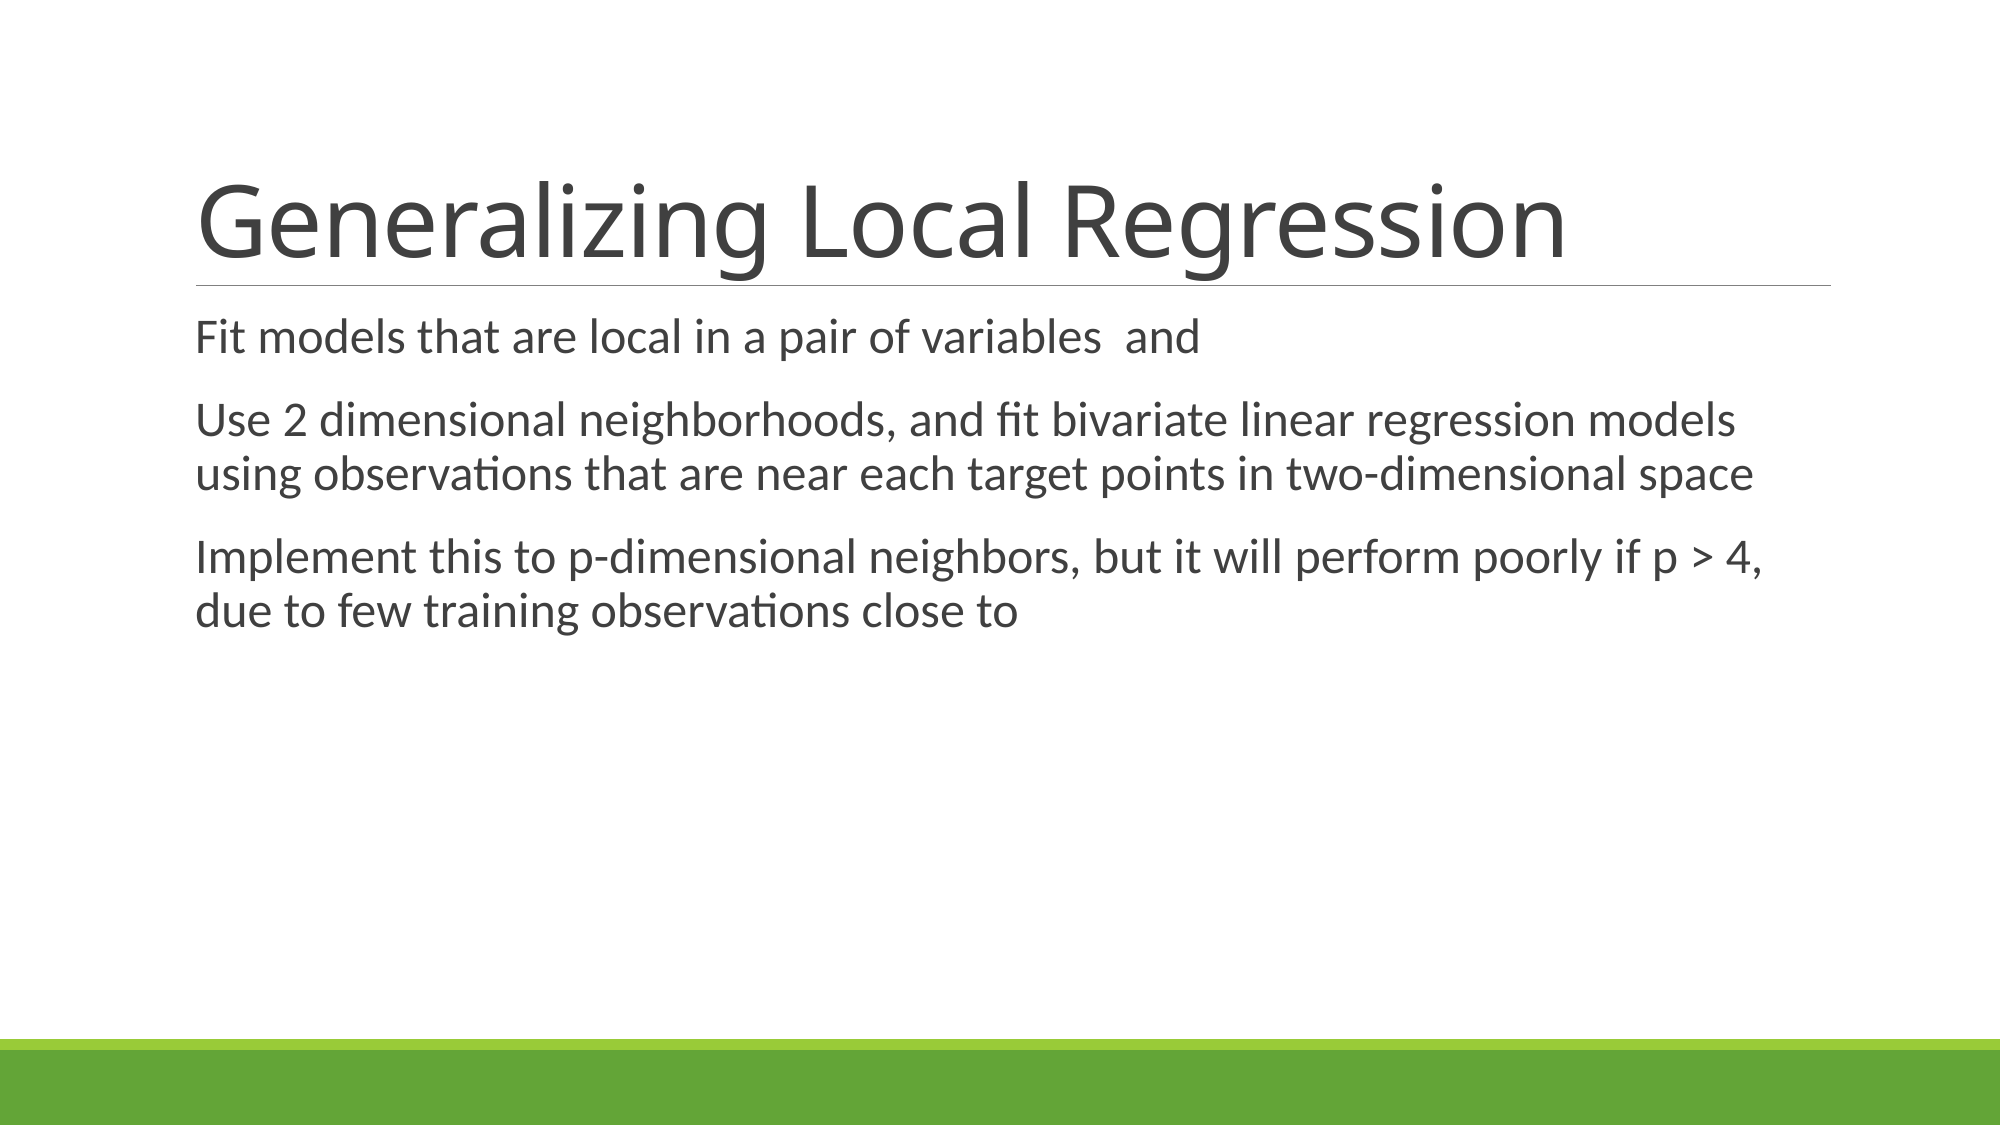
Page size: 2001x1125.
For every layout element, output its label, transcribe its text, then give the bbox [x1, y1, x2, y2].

title Generalizing Local Regression [180, 47, 1830, 285]
